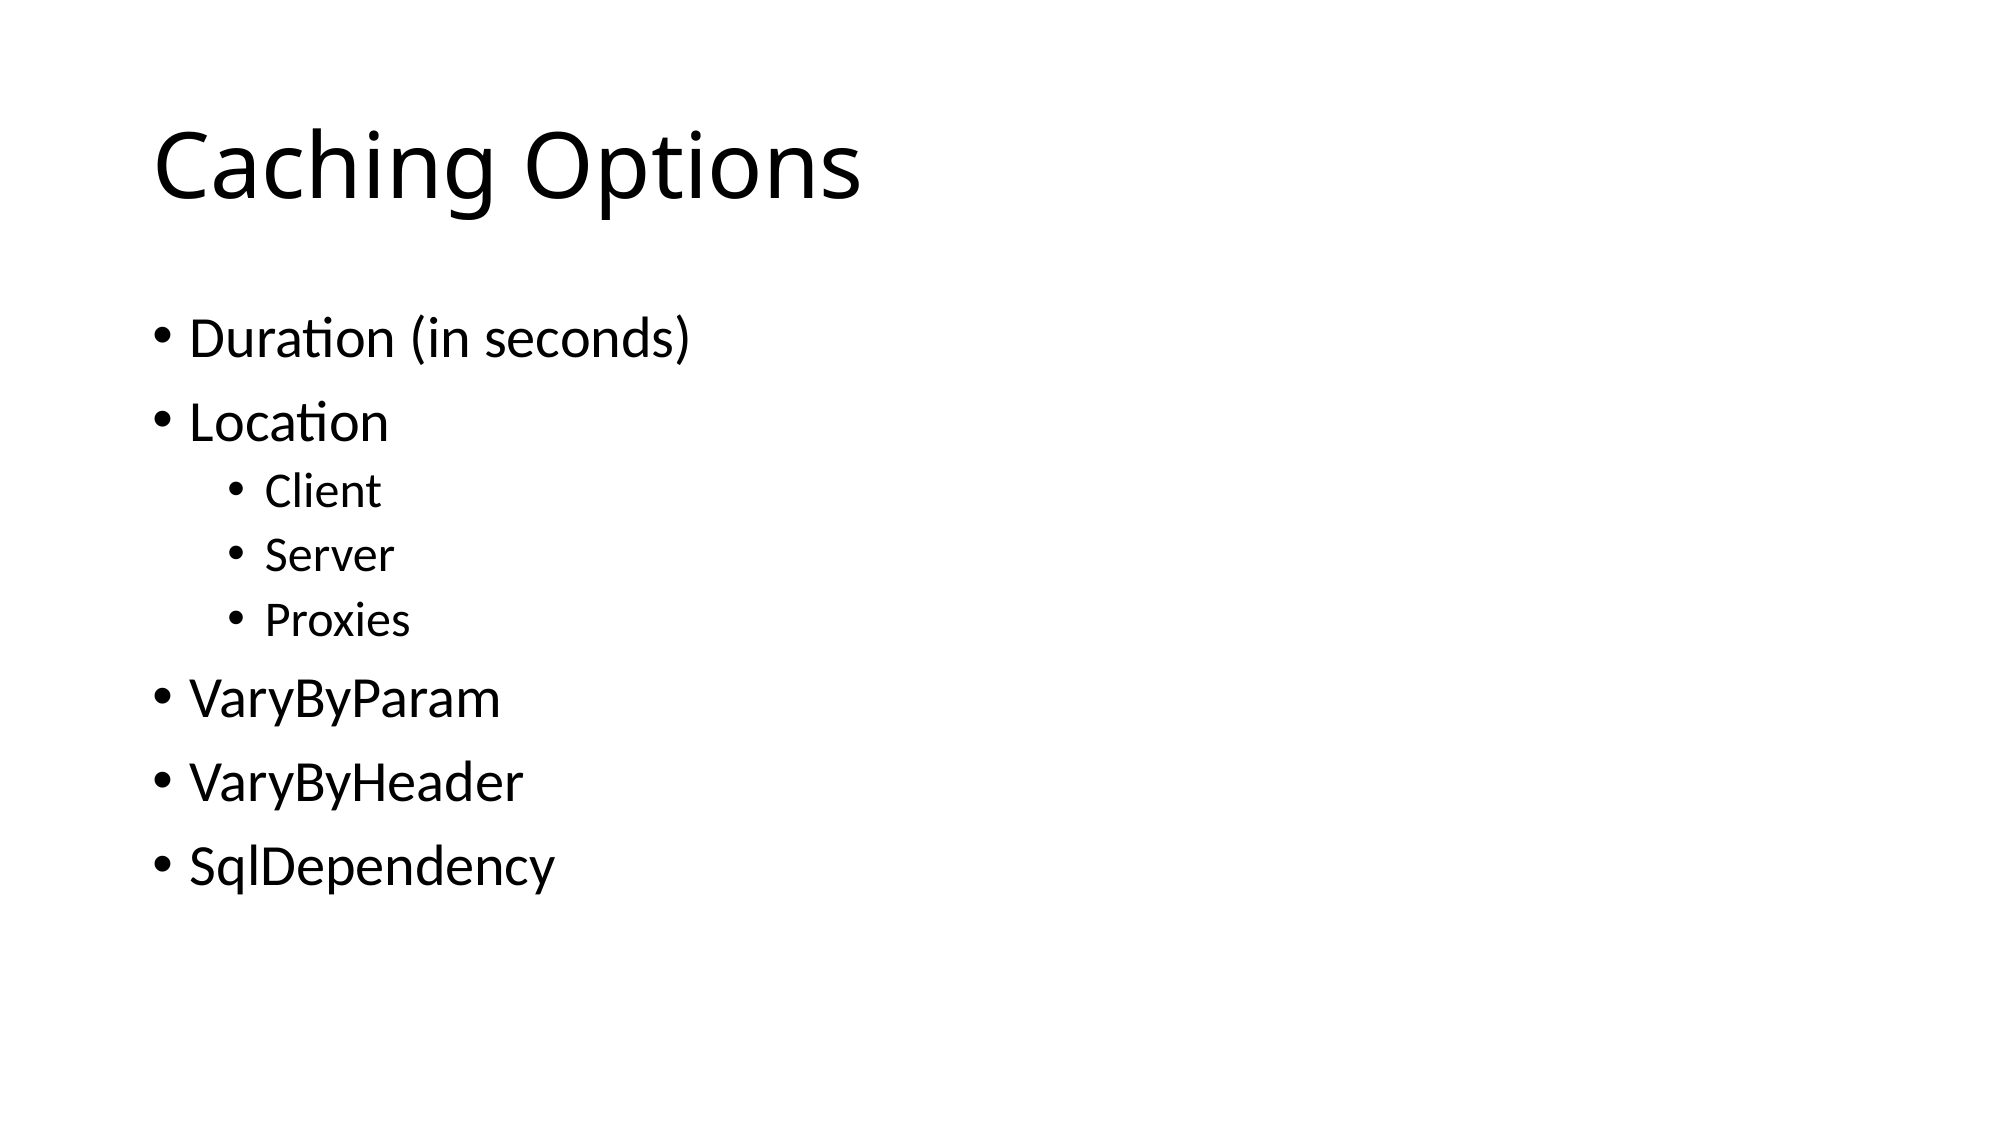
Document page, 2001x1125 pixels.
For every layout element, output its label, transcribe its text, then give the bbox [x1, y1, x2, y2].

list Duration (in seconds) Location Client Server Proxies VaryByParam VaryByHeader SqlDependency [137, 299, 1863, 1014]
title Caching Options [137, 59, 1863, 278]
